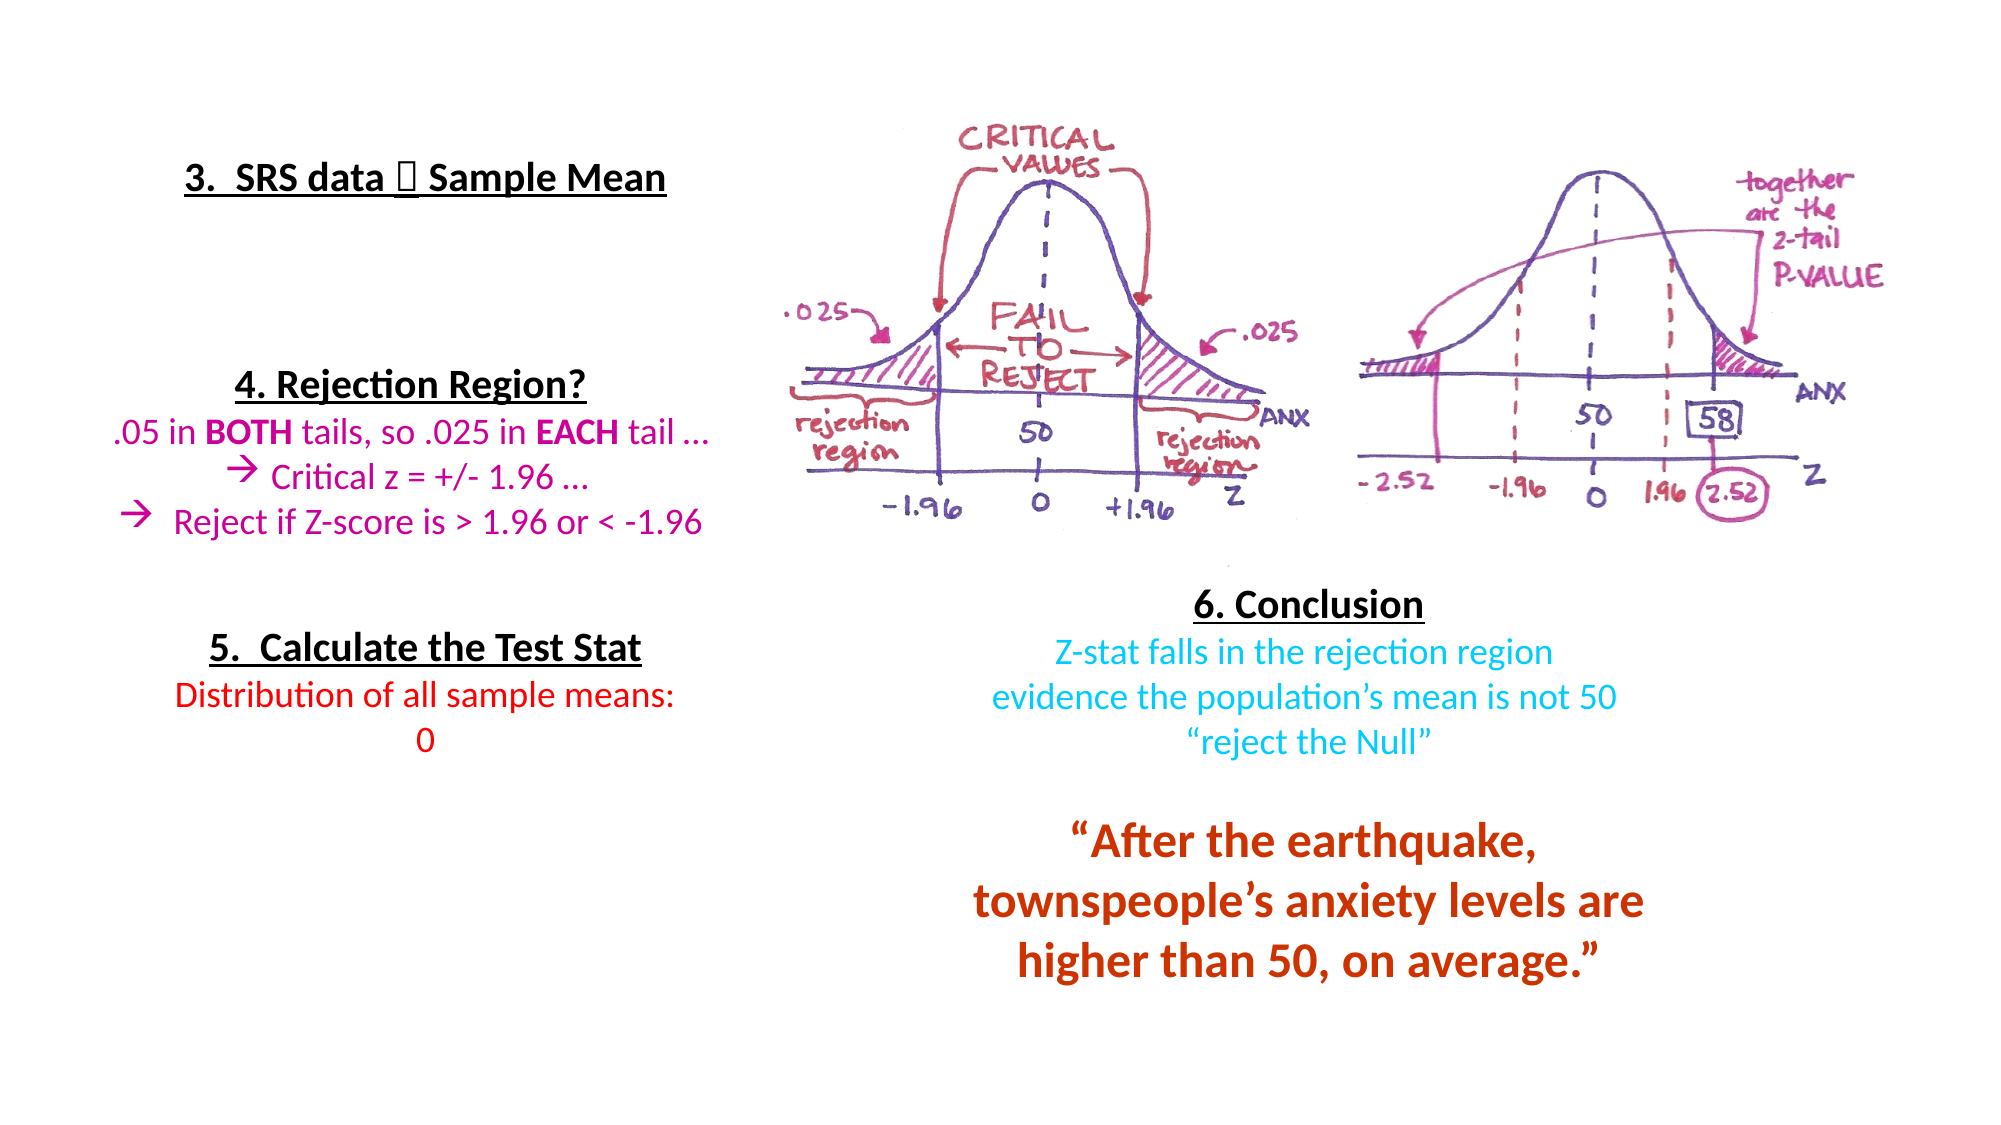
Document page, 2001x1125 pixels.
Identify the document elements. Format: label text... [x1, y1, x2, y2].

text_box 6. Conclusion Z-stat falls in the rejection region evidence the population’s mean is not 50 “reject the Null” “After the earthquake, townspeople’s anxiety levels are higher than 50, on average.” [788, 569, 1830, 995]
picture [754, 97, 1900, 570]
text_box 4. Rejection Region? .05 in BOTH tails, so .025 in EACH tail … Critical z = +/- 1.96 … Reject if Z-score is > 1.96 or < -1.96 [67, 349, 754, 549]
